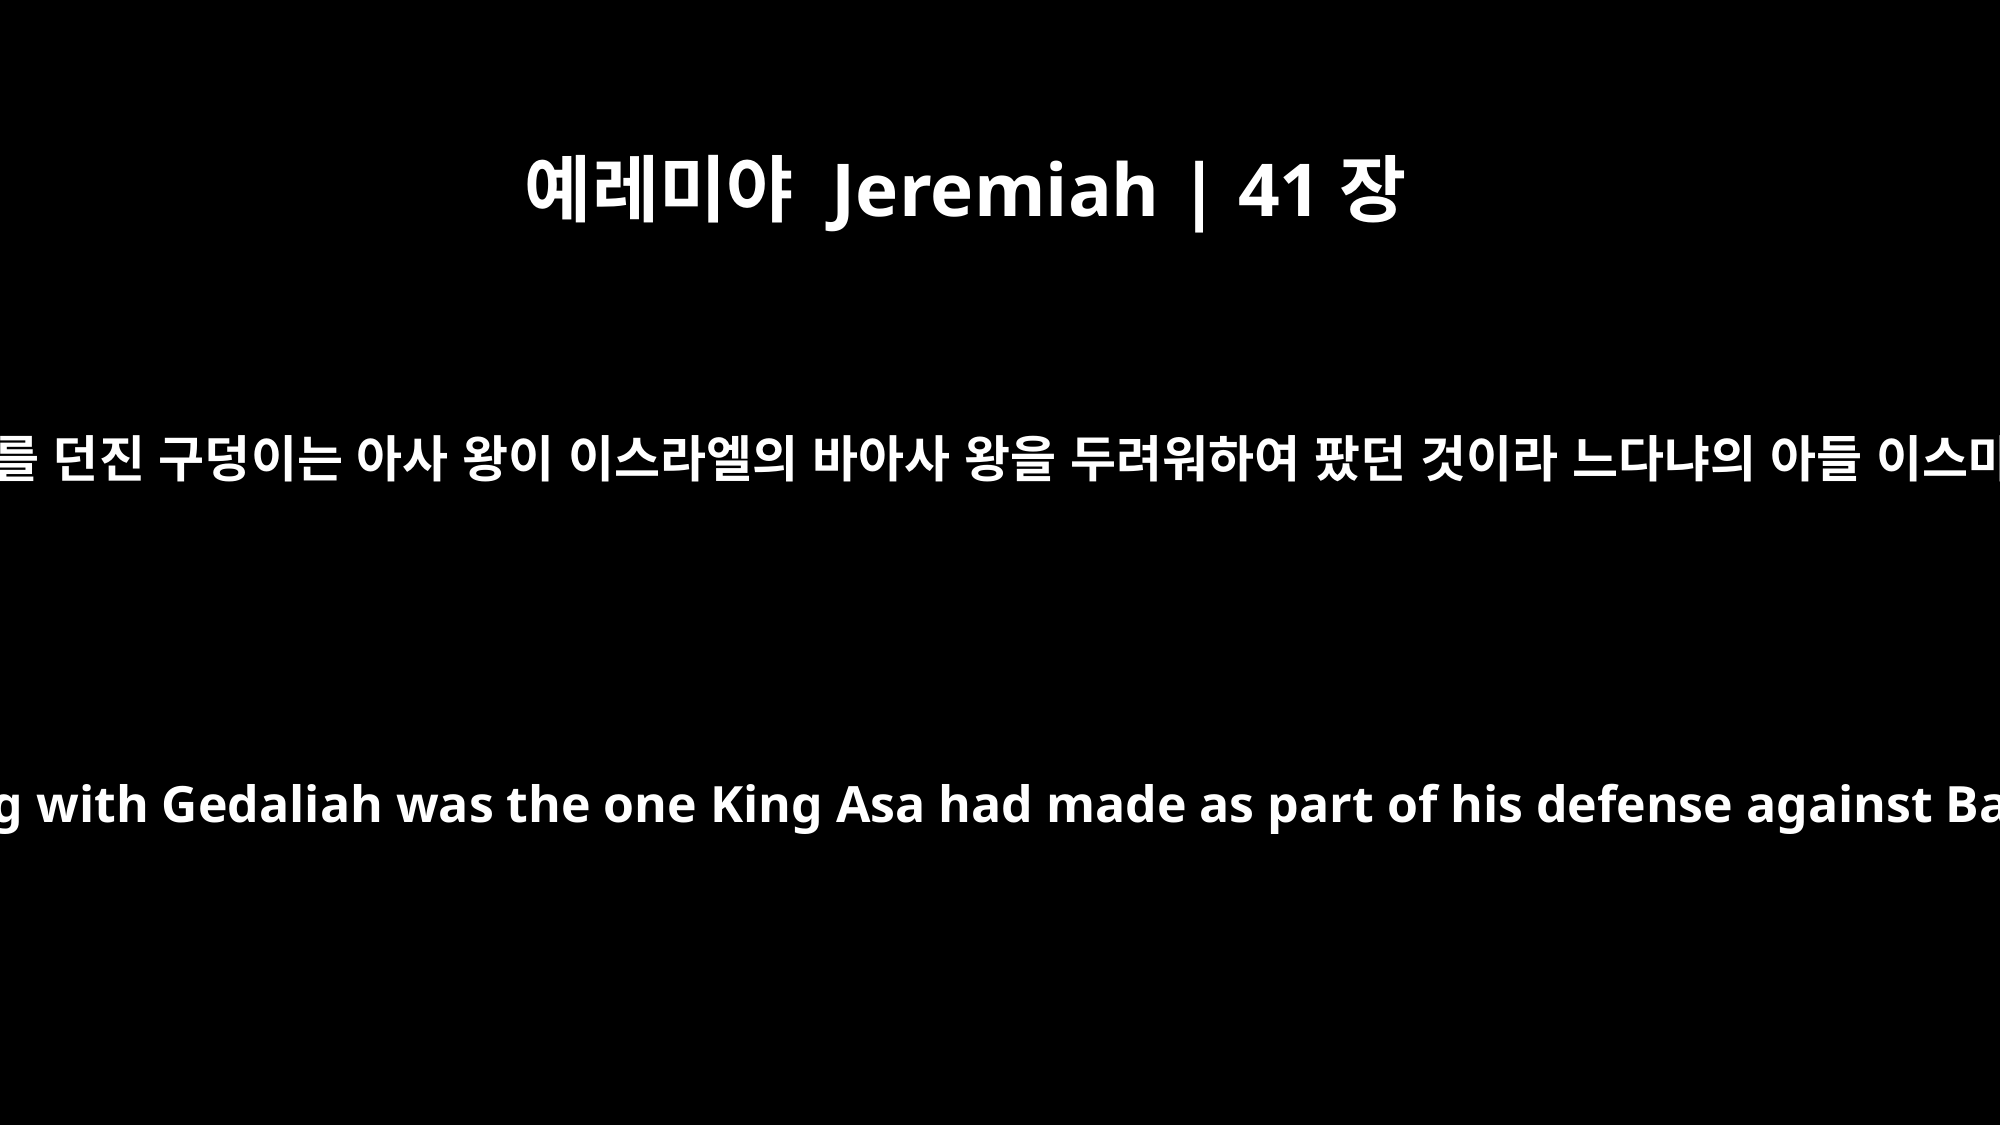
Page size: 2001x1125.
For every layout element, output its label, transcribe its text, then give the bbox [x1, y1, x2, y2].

text_box Now the cistern where he threw all the bodies of the men he had killed along with Gedaliah was the one King Asa had made as part of his defense against Baasha king of Israel. Ishmael son of Nethaniah filled it with the dead. [0, 764, 2000, 840]
text_box 9 이스마엘이 그다랴에게 속한 사람들을 죽이고 그 시체를 던진 구덩이는 아사 왕이 이스라엘의 바아사 왕을 두려워하여 팠던 것이라 느다냐의 아들 이스마엘이 그가 쳐죽인 사람들의 시체를 거기에 채우고 [0, 359, 2000, 495]
text_box 예레미야 Jeremiah | 41장 [510, 136, 1422, 239]
